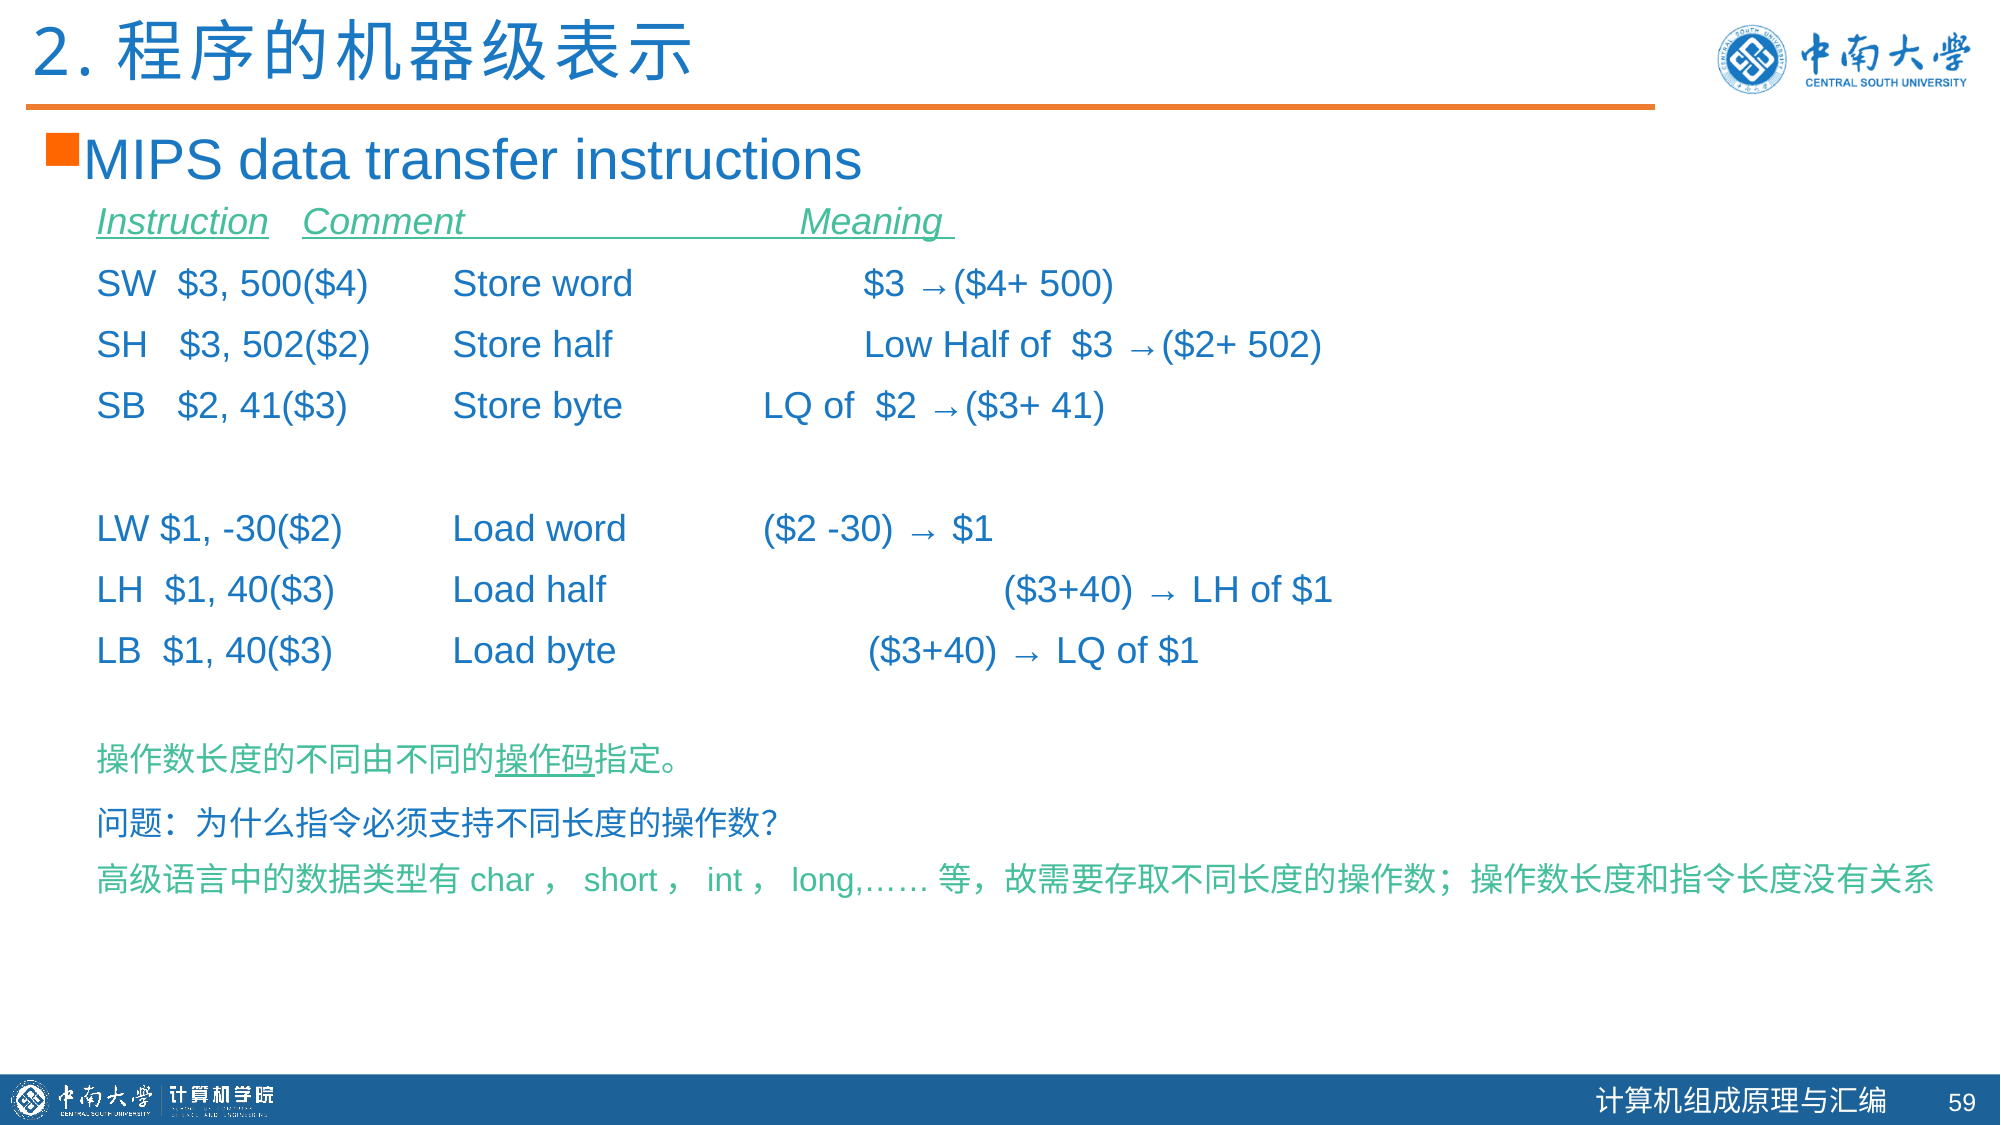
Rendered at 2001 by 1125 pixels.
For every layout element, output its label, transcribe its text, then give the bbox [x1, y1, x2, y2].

text_box Instruction Comment Meaning SW $3, 500($4) Store word $3 →($4+ 500) SH $3, 502($2) Store half Low Half of $3 →($2+ 502) SB $2, 41($3) Store byte LQ of $2 →($3+ 41) LW $1, -30($2) Load word ($2 -30) → $1 LH $1, 40($3) Load half ($3+40) → LH of $1 LB $1, 40($3) Load byte ($3+40) → LQ of $1 [85, 198, 1463, 726]
list MIPS data transfer instructions [26, 114, 1968, 199]
picture [0, 1080, 299, 1120]
text_box 操作数长度的不同由不同的操作码指定。 问题：为什么指令必须支持不同长度的操作数？ 高级语言中的数据类型有char，short，int，long,……等，故需要存取不同长度的操作数；操作数长度和指令长度没有关系 [85, 726, 1952, 903]
picture [1708, 19, 1982, 99]
slide_number 58 [1916, 1079, 1992, 1124]
list 2.程序的机器级表示 [17, 10, 1615, 83]
